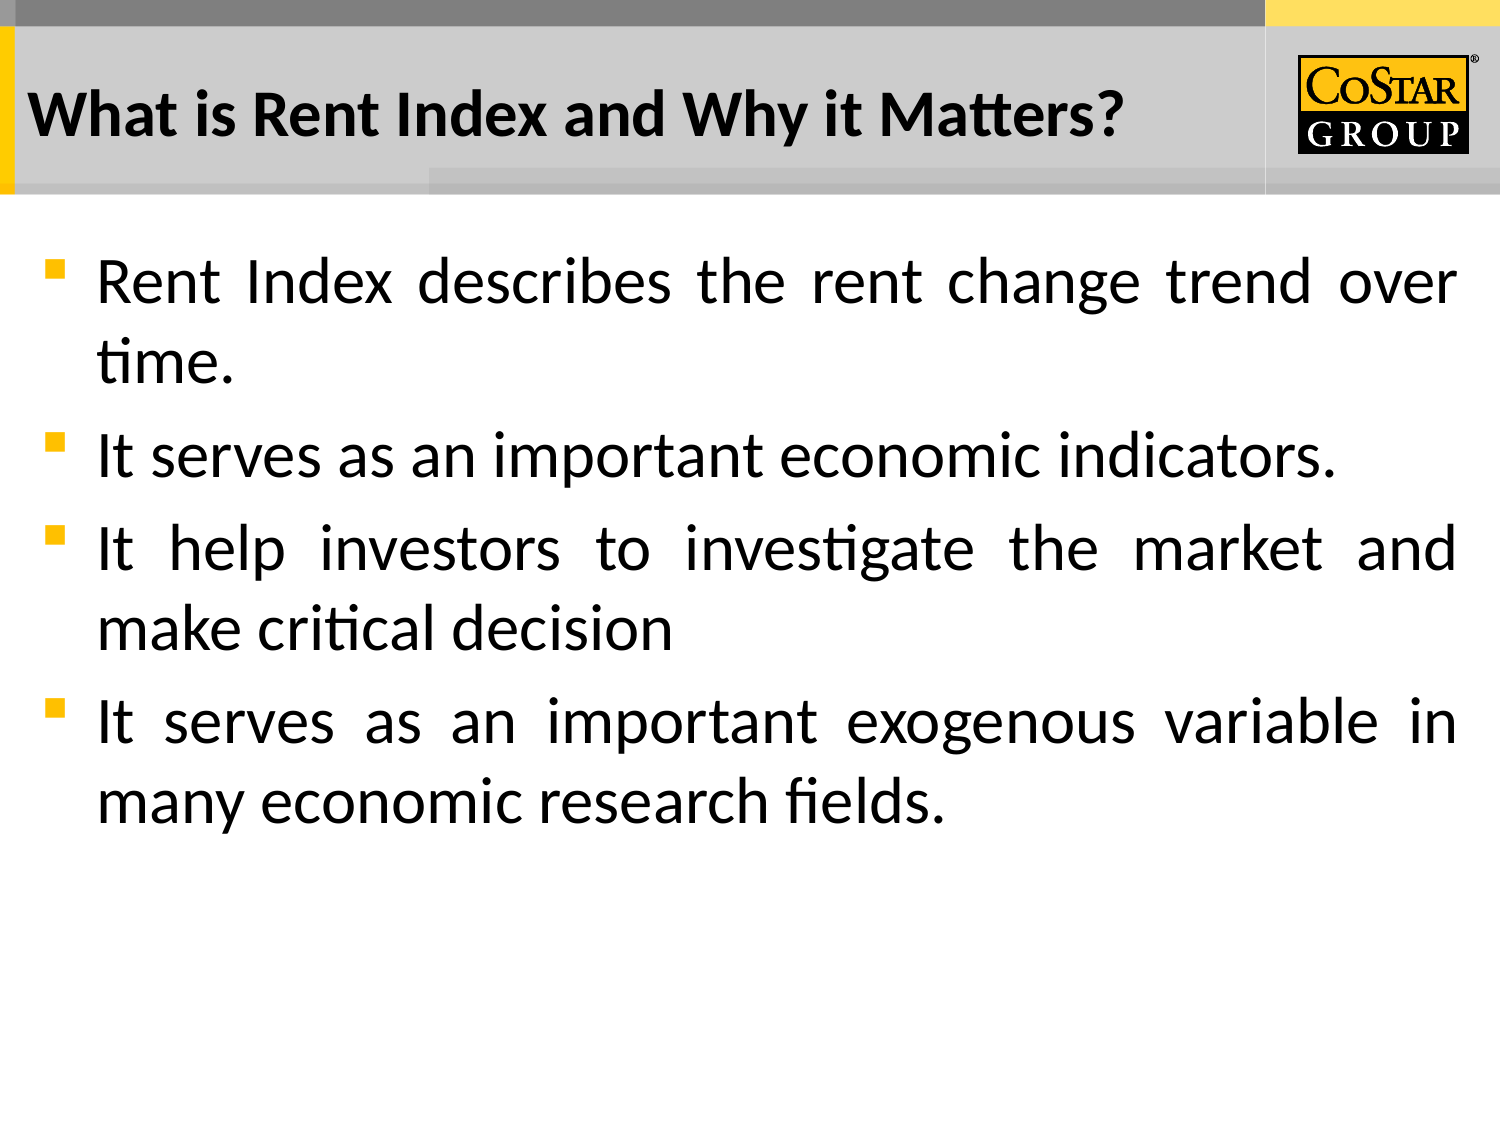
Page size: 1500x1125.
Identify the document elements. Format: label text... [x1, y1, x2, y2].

title What is Rent Index and Why it Matters? [12, 24, 1263, 196]
list Rent Index describes the rent change trend over time. It serves as an important economic indicators. It help investors to investigate the market and make critical decision It serves as an important exogenous variable in many economic research fields. [24, 229, 1475, 1100]
picture [0, 0, 1500, 1125]
